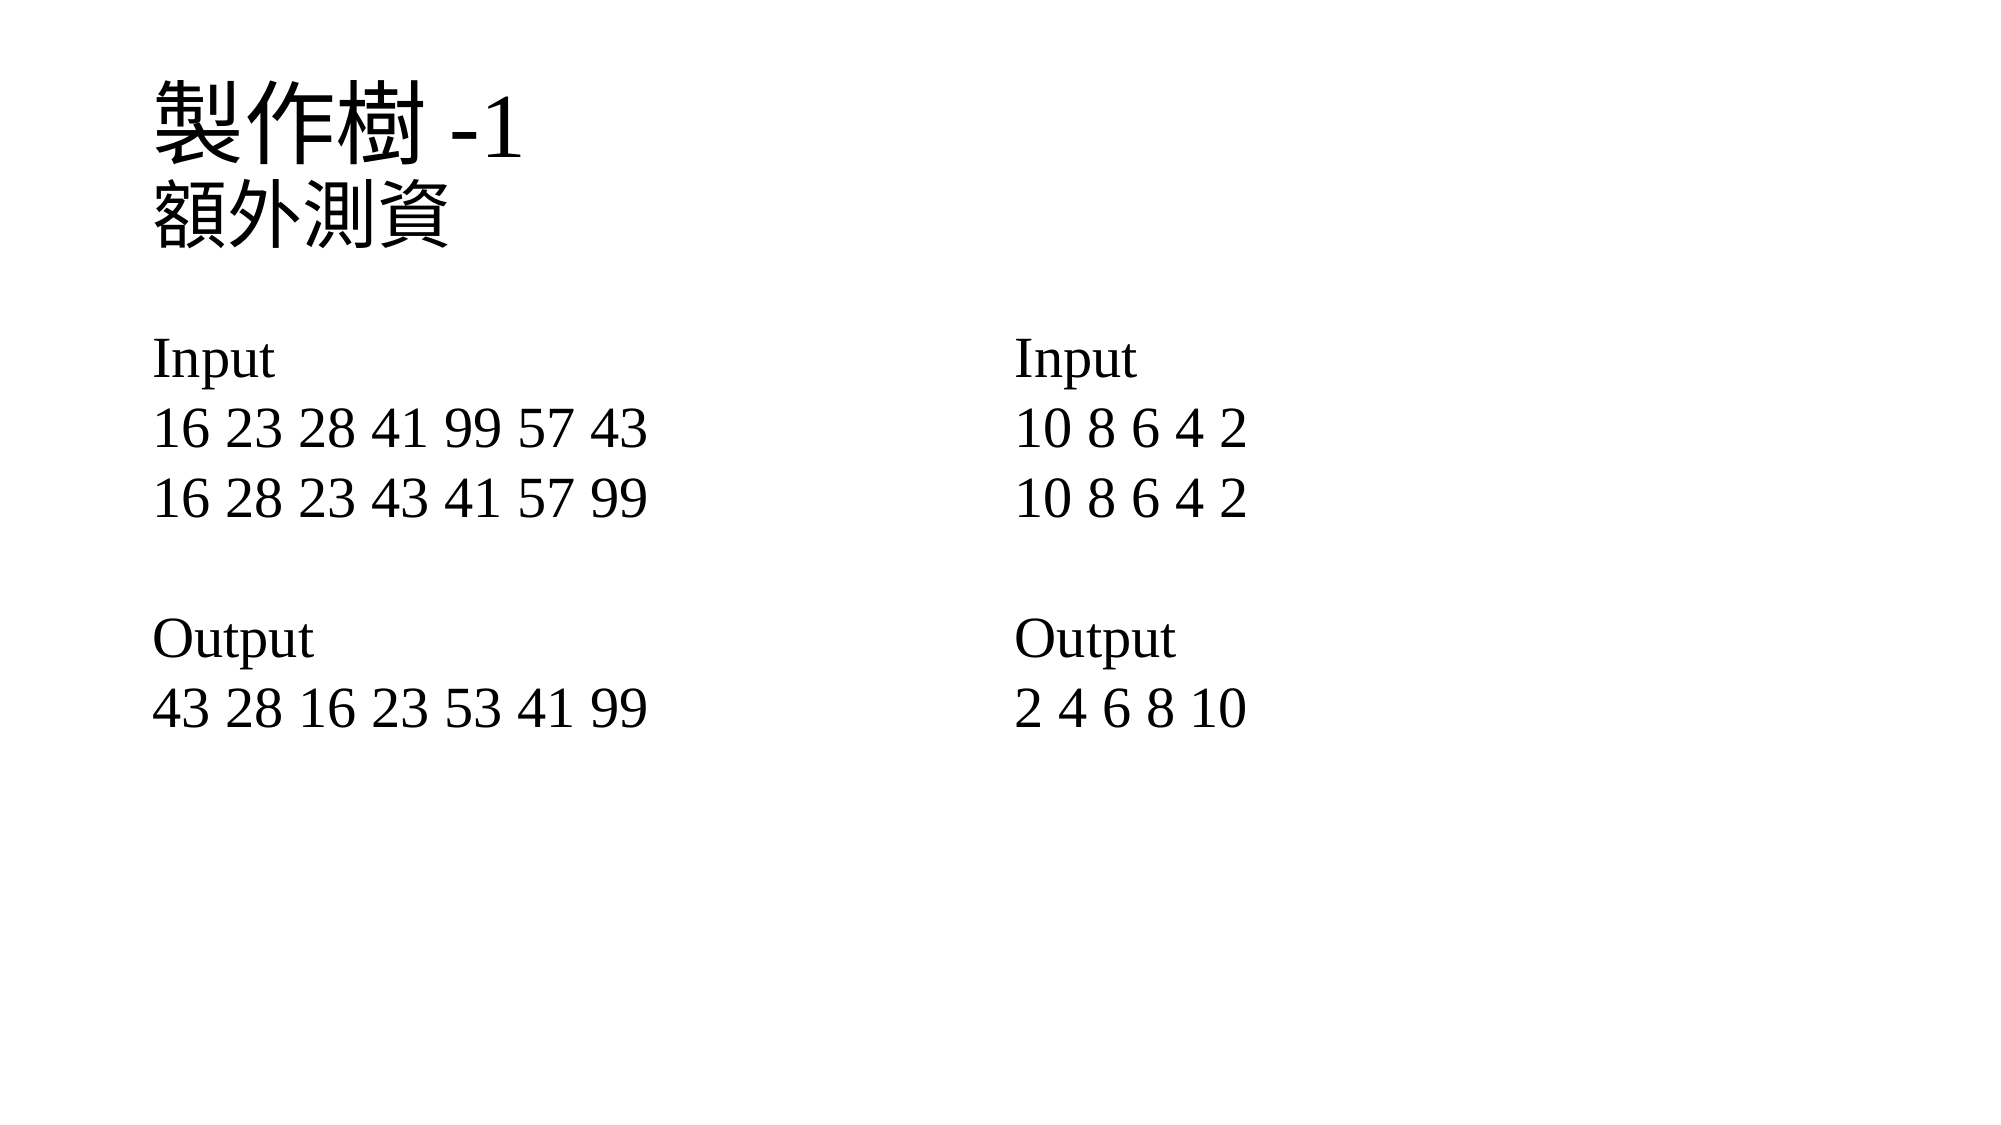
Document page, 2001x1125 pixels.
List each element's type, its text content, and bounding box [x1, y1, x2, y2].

text_box Input 10 8 6 4 2 10 8 6 4 2 Output 2 4 6 8 10 [999, 311, 1863, 887]
title 製作樹-1 額外測資 [137, 59, 1863, 278]
text_box Input 16 23 28 41 99 57 43 16 28 23 43 41 57 99 Output 43 28 16 23 53 41 99 [137, 311, 999, 747]
